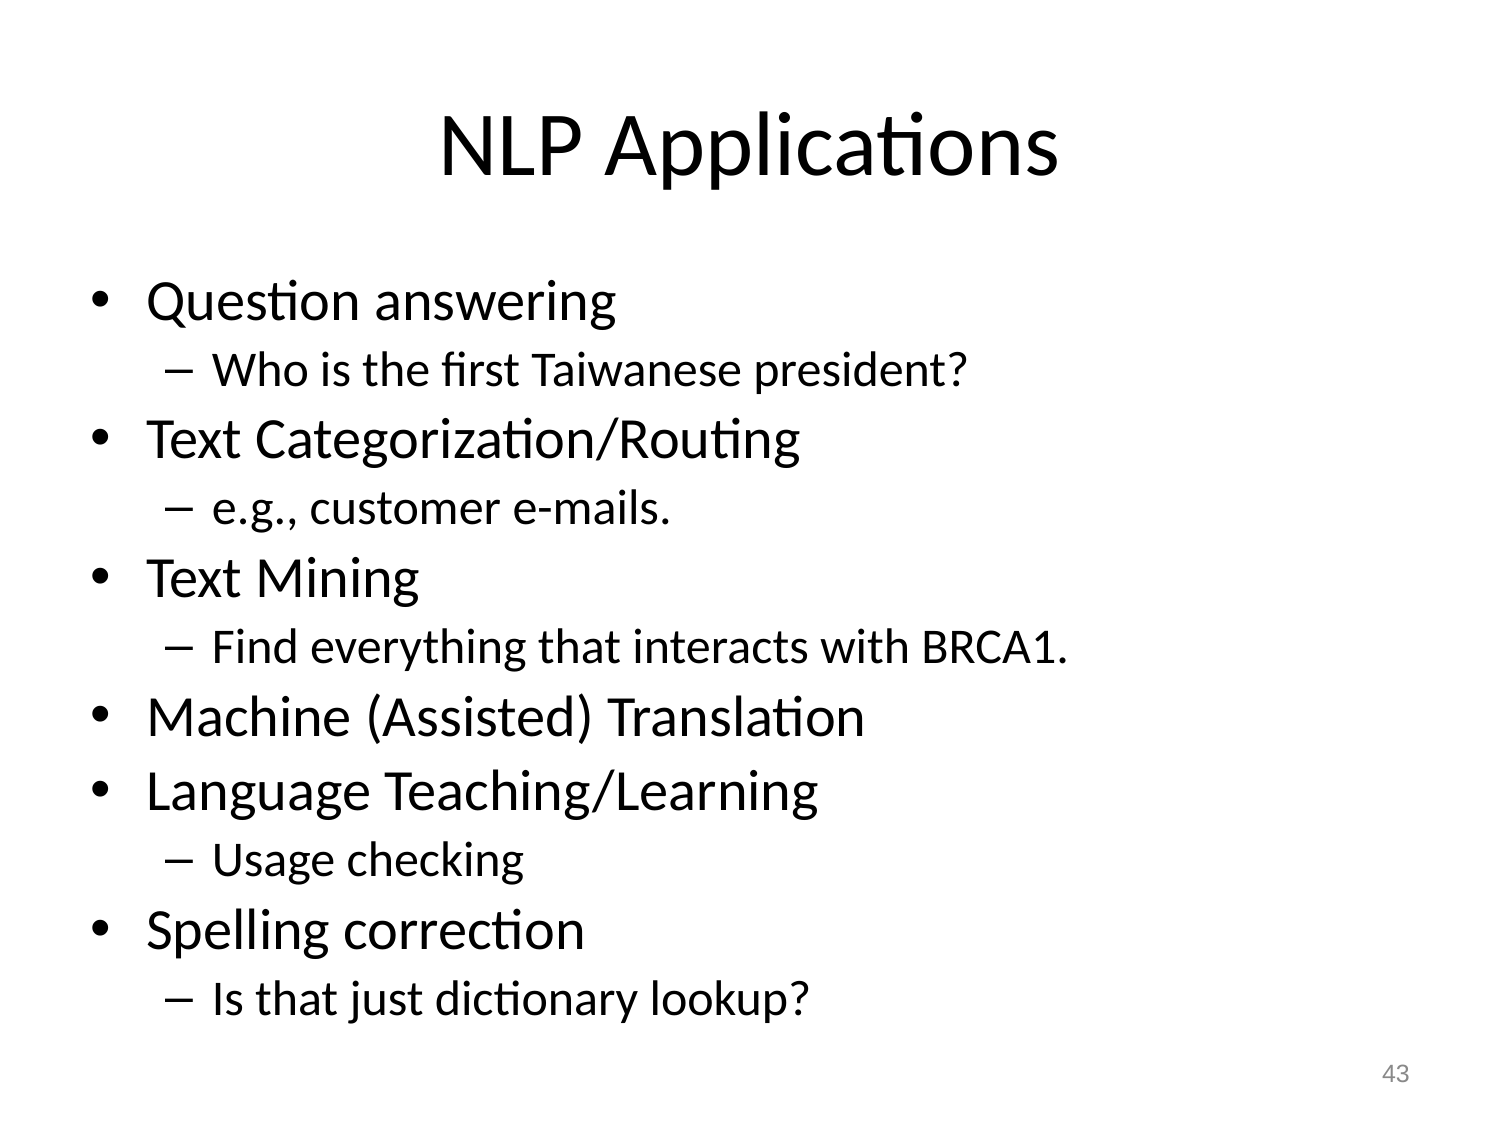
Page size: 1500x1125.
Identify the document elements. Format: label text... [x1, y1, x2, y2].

slide_number 43 [1074, 1042, 1425, 1103]
list Question answering Who is the first Taiwanese president? Text Categorization/Routing e.g., customer e-mails. Text Mining Find everything that interacts with BRCA1. Machine (Assisted) Translation Language Teaching/Learning Usage checking Spelling correction Is that just dictionary lookup? [75, 262, 1425, 1005]
title NLP Applications [75, 45, 1425, 233]
